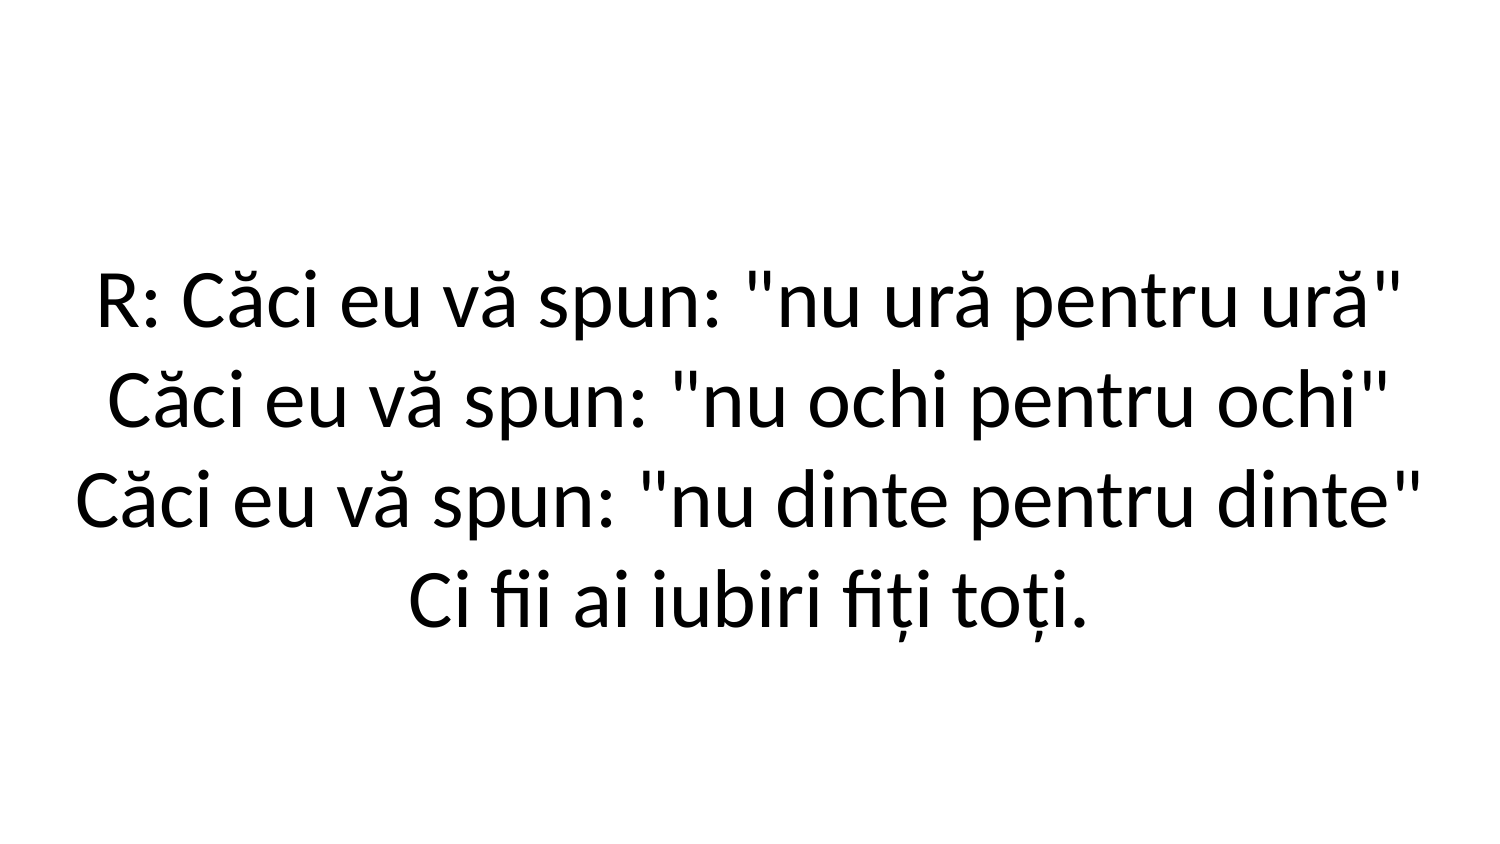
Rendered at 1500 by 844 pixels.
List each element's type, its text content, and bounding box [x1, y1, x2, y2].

text_box R: Căci eu vă spun: "nu ură pentru ură" Căci eu vă spun: "nu ochi pentru ochi" Căci eu vă spun: "nu dinte pentru dinte" Ci fii ai iubiri fiți toți. [60, 192, 1440, 652]
